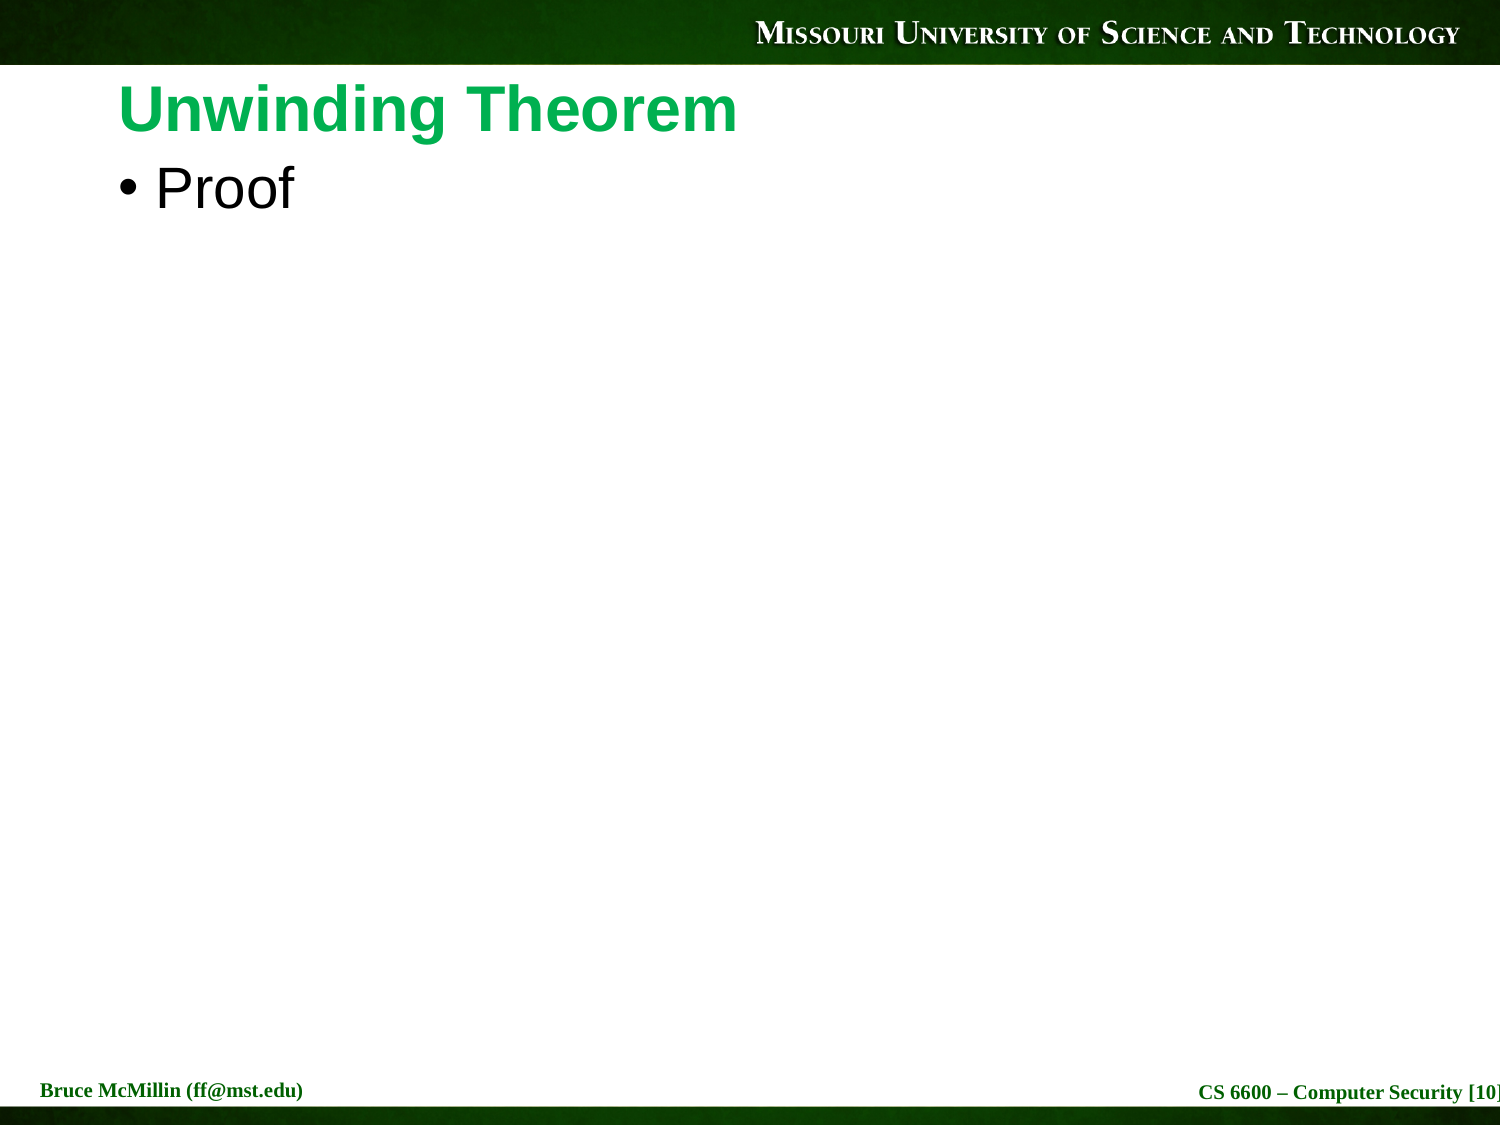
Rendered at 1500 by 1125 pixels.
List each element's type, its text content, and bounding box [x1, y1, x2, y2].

picture [0, 0, 1500, 1125]
list Proof [103, 154, 1397, 1014]
title Unwinding Theorem [103, 68, 1397, 154]
